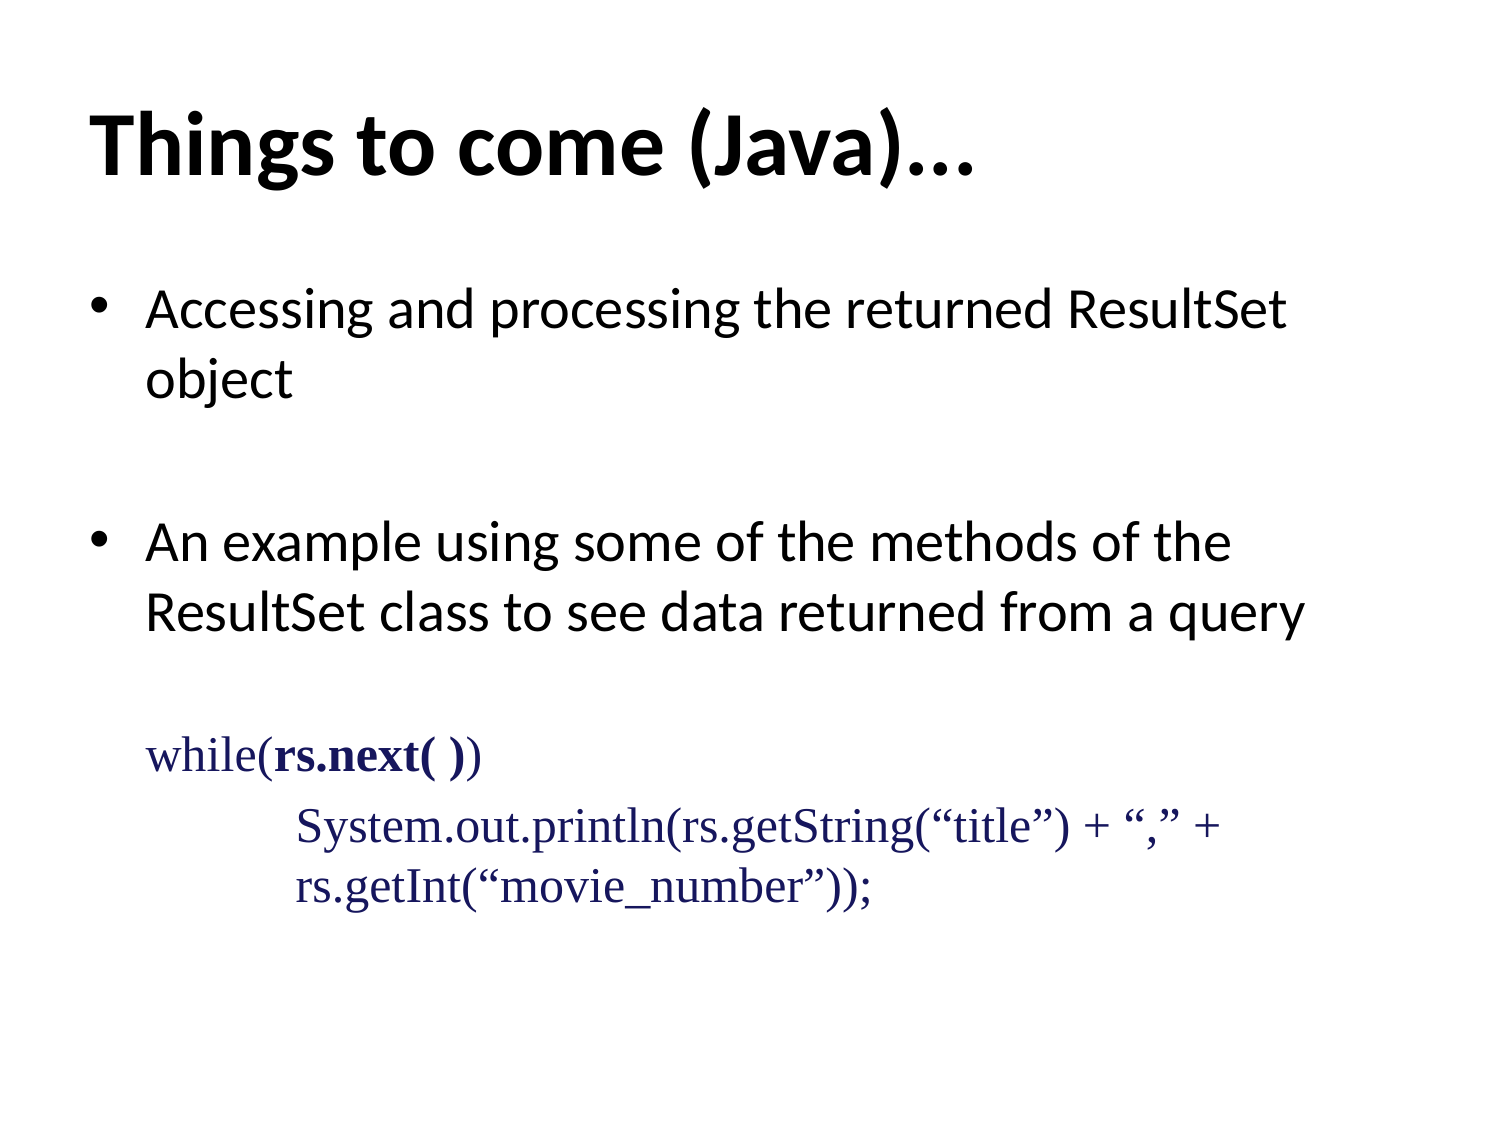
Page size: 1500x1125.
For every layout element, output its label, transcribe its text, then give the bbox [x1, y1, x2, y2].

text_box Accessing and processing the returned ResultSet object An example using some of the methods of the ResultSet class to see data returned from a query while(rs.next( )) System.out.println(rs.getString(“title”) + “,” + rs.getInt(“movie_number”)); [74, 262, 1425, 1005]
text_box Things to come (Java)... [74, 45, 1425, 233]
